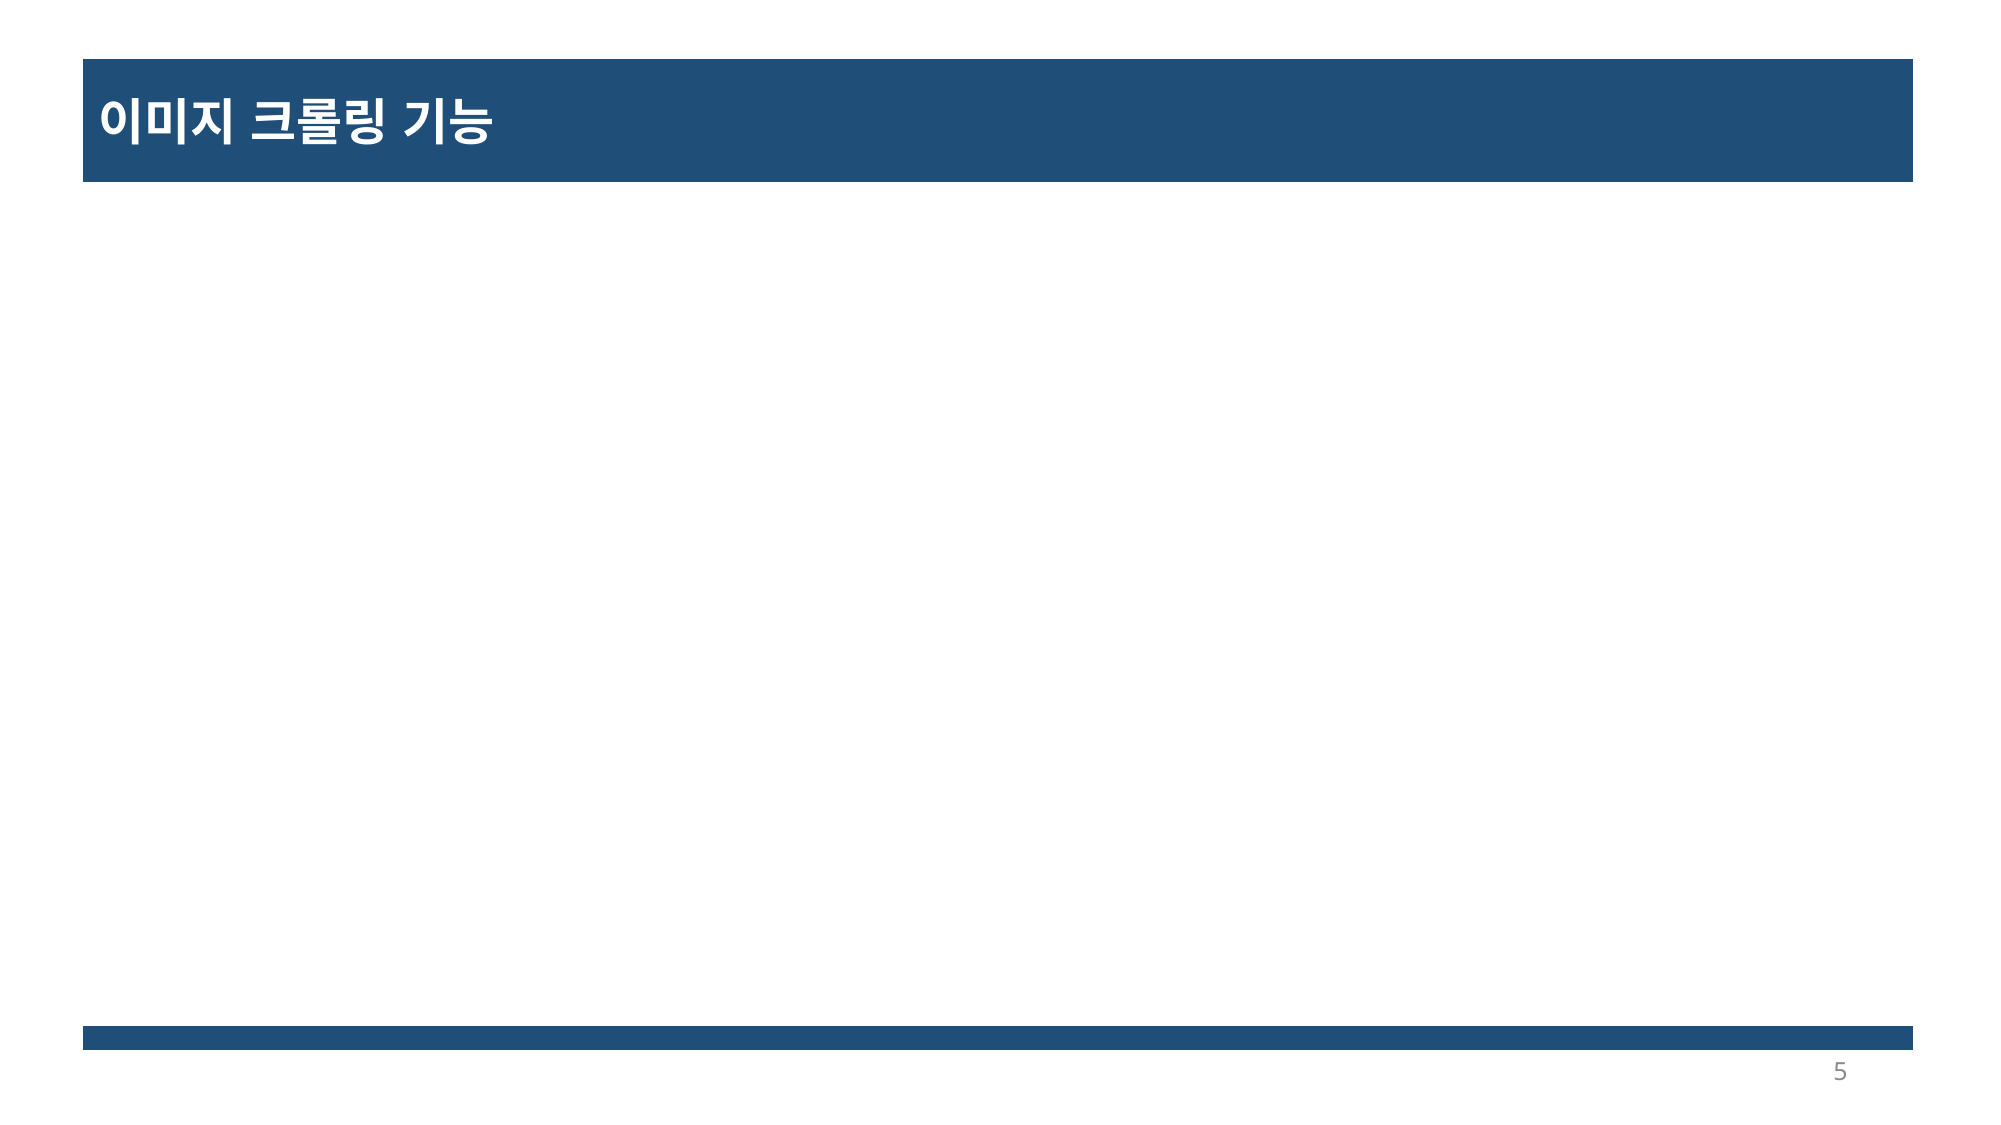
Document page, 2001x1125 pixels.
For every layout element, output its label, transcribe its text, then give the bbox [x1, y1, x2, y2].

text_box 이미지 크롤링 기능 [83, 59, 1913, 182]
slide_number 5 [1412, 1042, 1863, 1103]
text_box [83, 1026, 1913, 1050]
